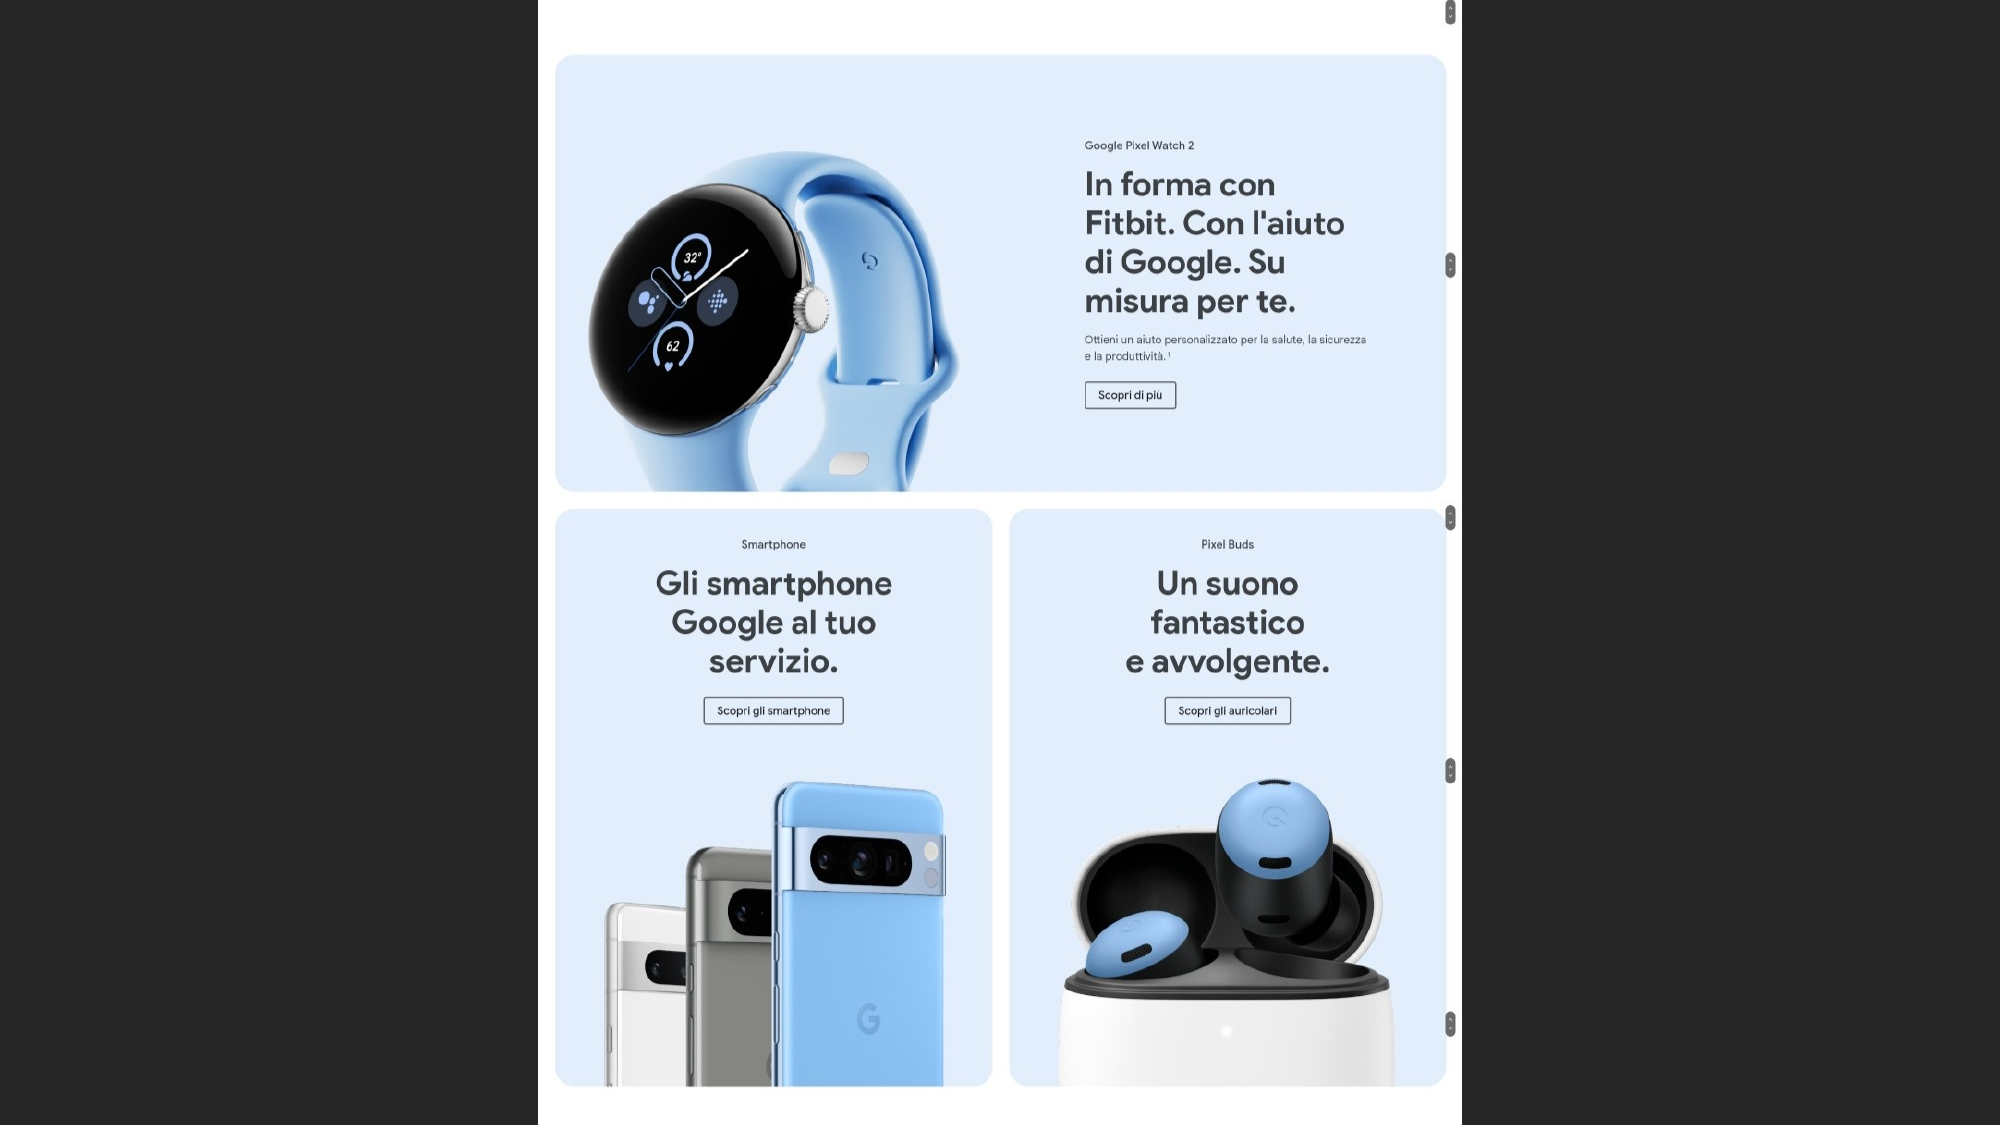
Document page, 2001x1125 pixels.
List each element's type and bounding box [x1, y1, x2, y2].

picture [537, 0, 1463, 1125]
